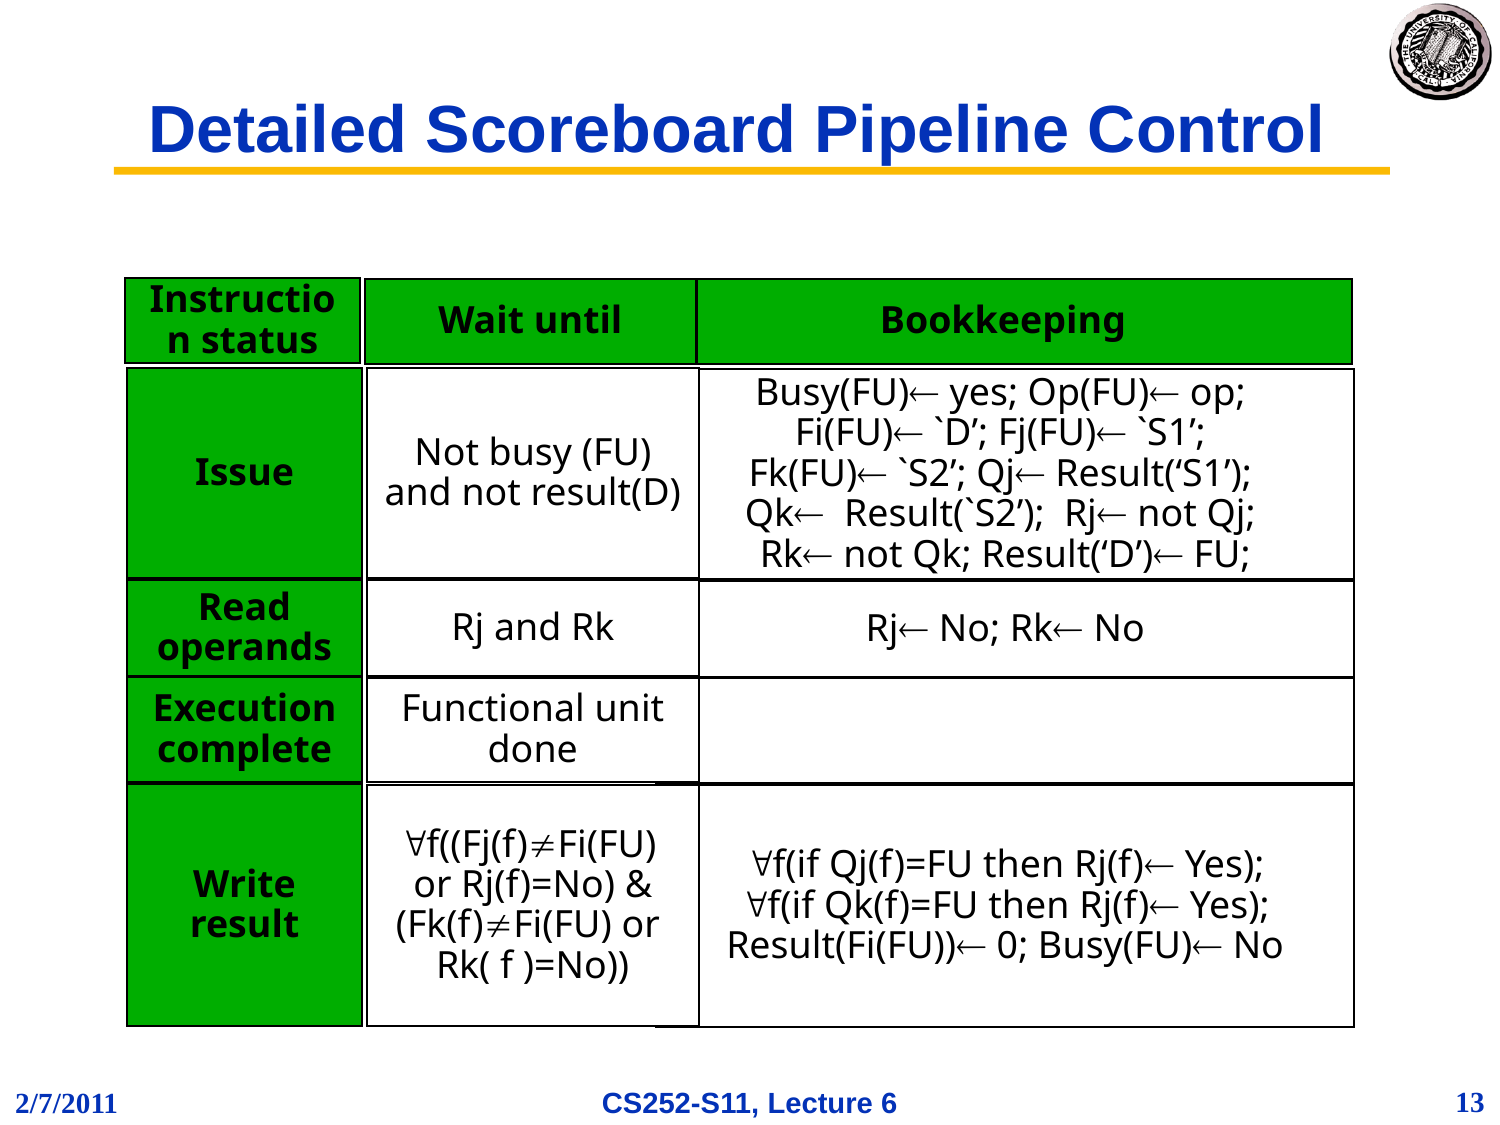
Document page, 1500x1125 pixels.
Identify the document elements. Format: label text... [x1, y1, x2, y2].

picture [1378, 0, 1500, 103]
title Detailed Scoreboard Pipeline Control [133, 50, 1413, 213]
slide_number 13 [1187, 1077, 1500, 1125]
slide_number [0, 1079, 313, 1125]
footer CS252-S11, Lecture 6 [512, 1079, 988, 1125]
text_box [700, 278, 1355, 1028]
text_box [124, 277, 363, 1027]
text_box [364, 278, 700, 1027]
